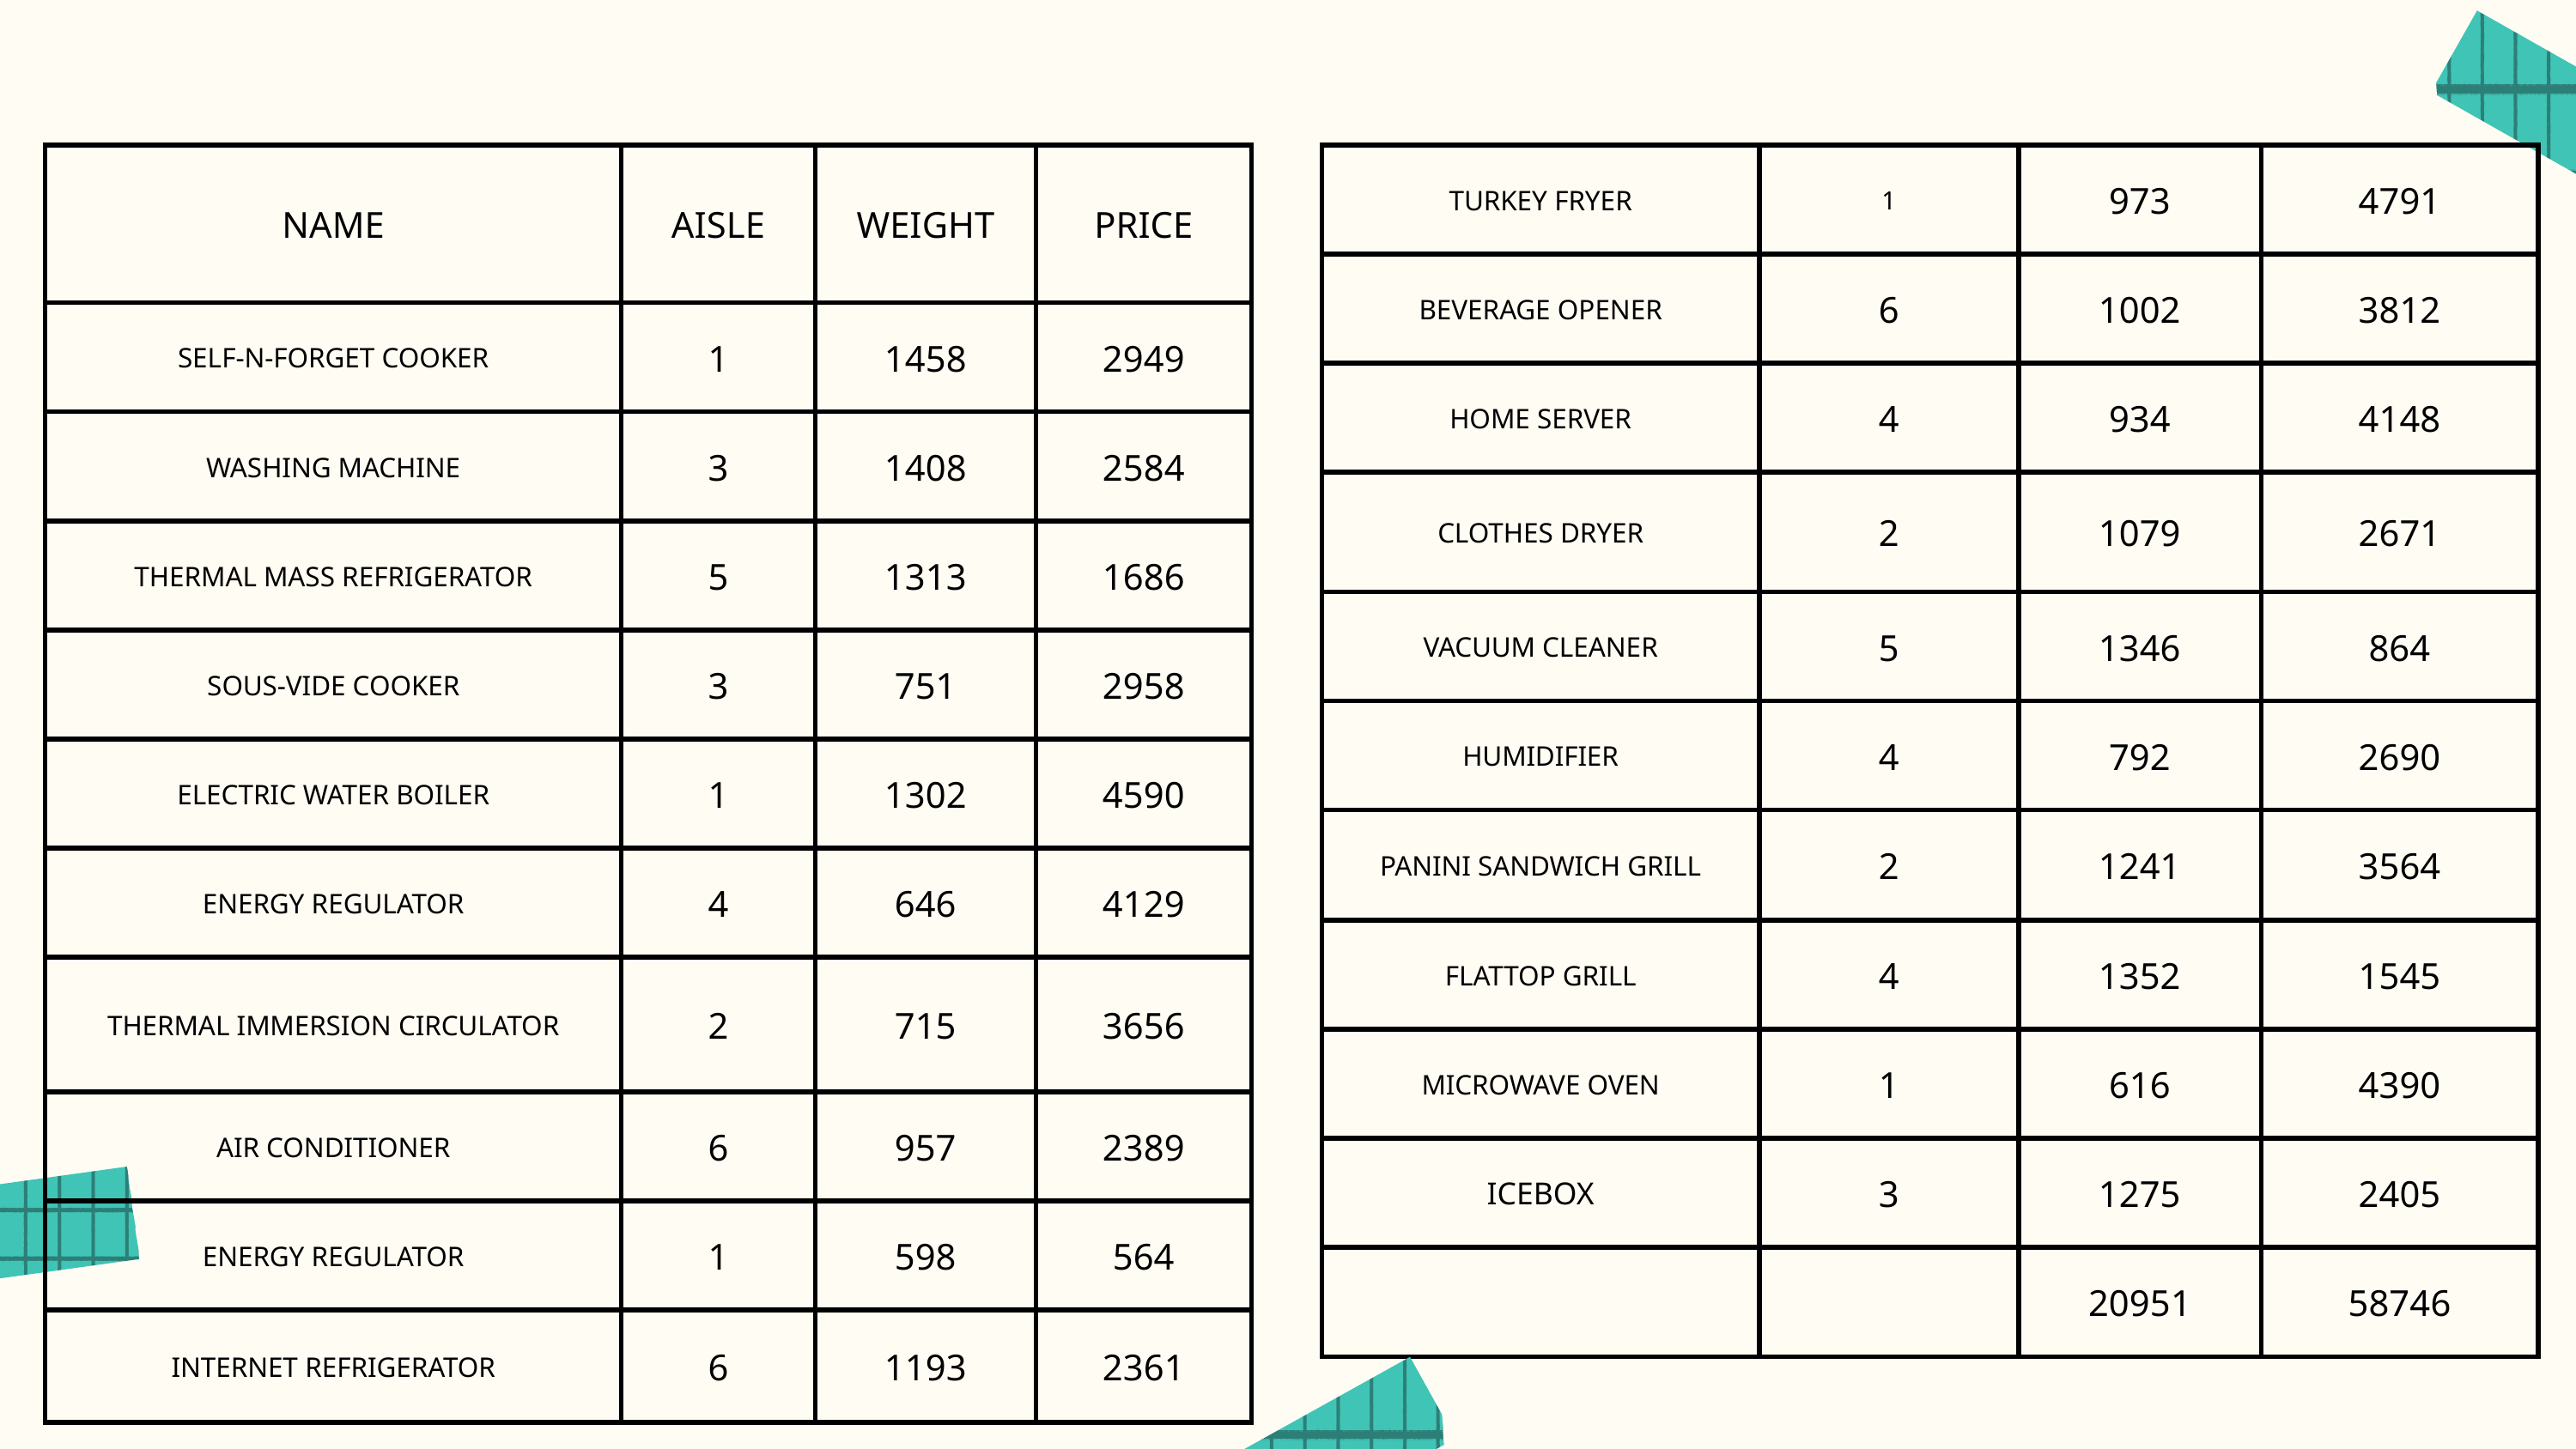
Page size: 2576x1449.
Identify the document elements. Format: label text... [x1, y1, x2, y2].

table_cell 1352 [2021, 923, 2259, 1027]
table_cell 616 [2021, 1032, 2259, 1136]
table_cell 6 [623, 1313, 813, 1420]
table_cell 4 [1762, 366, 2016, 470]
table_cell ENERGY REGULATOR [47, 1203, 619, 1307]
table_cell 4390 [2263, 1032, 2536, 1136]
table_cell SOUS-VIDE COOKER [47, 633, 619, 737]
table_cell 792 [2021, 703, 2259, 808]
table_cell 5 [1762, 594, 2016, 699]
table_cell [1762, 1250, 2016, 1355]
table_cell 1 [1762, 1032, 2016, 1136]
table_cell 2 [1762, 475, 2016, 590]
table_cell 6 [1762, 257, 2016, 361]
table_cell 5 [623, 524, 813, 627]
table_cell 4 [1762, 923, 2016, 1027]
table_cell 1 [623, 305, 813, 409]
table_cell THERMAL MASS REFRIGERATOR [47, 524, 619, 627]
table_cell 2 [1762, 812, 2016, 918]
table_cell HOME SERVER [1324, 366, 1757, 470]
table_cell 2584 [1038, 414, 1249, 518]
table_cell 2389 [1038, 1094, 1249, 1198]
table_cell 3 [1762, 1141, 2016, 1245]
table_cell MICROWAVE OVEN [1324, 1032, 1757, 1136]
table_cell 20951 [2021, 1250, 2259, 1355]
table_cell 1458 [817, 305, 1034, 409]
table_header 973 [2021, 148, 2259, 252]
table_cell 2690 [2263, 703, 2536, 808]
table_cell 4148 [2263, 366, 2536, 470]
table_cell 715 [817, 960, 1034, 1089]
text_box [0, 1178, 43, 1279]
table_cell 1 [623, 742, 813, 846]
table_cell 1079 [2021, 475, 2259, 590]
table_cell CLOTHES DRYER [1324, 475, 1757, 590]
table_header 1 [1762, 148, 2016, 252]
table_cell 2361 [1038, 1313, 1249, 1420]
table_cell 6 [623, 1094, 813, 1198]
table_cell 3812 [2263, 257, 2536, 361]
table_cell 4 [1762, 703, 2016, 808]
table_cell 4590 [1038, 742, 1249, 846]
table_cell 2671 [2263, 475, 2536, 590]
table_cell 1241 [2021, 812, 2259, 918]
table_cell 598 [817, 1203, 1034, 1307]
table_cell 4 [623, 851, 813, 955]
table_cell 1193 [817, 1313, 1034, 1420]
table_header TURKEY FRYER [1324, 148, 1757, 252]
table_cell ICEBOX [1324, 1141, 1757, 1245]
table_cell 3656 [1038, 960, 1249, 1089]
table_cell 934 [2021, 366, 2259, 470]
table_cell BEVERAGE OPENER [1324, 257, 1757, 361]
table_header 4791 [2263, 148, 2536, 252]
table_cell 2958 [1038, 633, 1249, 737]
table_cell [1324, 1250, 1757, 1355]
table_cell 1002 [2021, 257, 2259, 361]
table_cell SELF-N-FORGET COOKER [47, 305, 619, 409]
table_cell PANINI SANDWICH GRILL [1324, 812, 1757, 918]
table_cell 3 [623, 633, 813, 737]
table_cell 3564 [2263, 812, 2536, 918]
table_cell ELECTRIC WATER BOILER [47, 742, 619, 846]
text_box [1244, 1356, 1455, 1449]
table_cell 751 [817, 633, 1034, 737]
table_cell AIR CONDITIONER [47, 1094, 619, 1198]
table_cell ENERGY REGULATOR [47, 851, 619, 955]
table_cell FLATTOP GRILL [1324, 923, 1757, 1027]
table_cell 1275 [2021, 1141, 2259, 1245]
table_header WEIGHT [817, 148, 1034, 300]
table_cell 1545 [2263, 923, 2536, 1027]
table_cell 1 [623, 1203, 813, 1307]
table_header NAME [47, 148, 619, 300]
table_header PRICE [1038, 148, 1249, 300]
table_cell 564 [1038, 1203, 1249, 1307]
table_cell 2949 [1038, 305, 1249, 409]
table_cell 1313 [817, 524, 1034, 627]
table_cell 2405 [2263, 1141, 2536, 1245]
table_cell 1346 [2021, 594, 2259, 699]
table_cell 1302 [817, 742, 1034, 846]
table_cell WASHING MACHINE [47, 414, 619, 518]
table_cell HUMIDIFIER [1324, 703, 1757, 808]
table_cell 864 [2263, 594, 2536, 699]
text_box [2431, 10, 2576, 174]
table_cell VACUUM CLEANER [1324, 594, 1757, 699]
table_cell 3 [623, 414, 813, 518]
table_cell 4129 [1038, 851, 1249, 955]
table_cell 957 [817, 1094, 1034, 1198]
table_cell 2 [623, 960, 813, 1089]
table_cell 1686 [1038, 524, 1249, 627]
table_cell INTERNET REFRIGERATOR [47, 1313, 619, 1420]
table_cell 58746 [2263, 1250, 2536, 1355]
table_header AISLE [623, 148, 813, 300]
table_cell 646 [817, 851, 1034, 955]
table_cell 1408 [817, 414, 1034, 518]
table_cell THERMAL IMMERSION CIRCULATOR [47, 960, 619, 1089]
